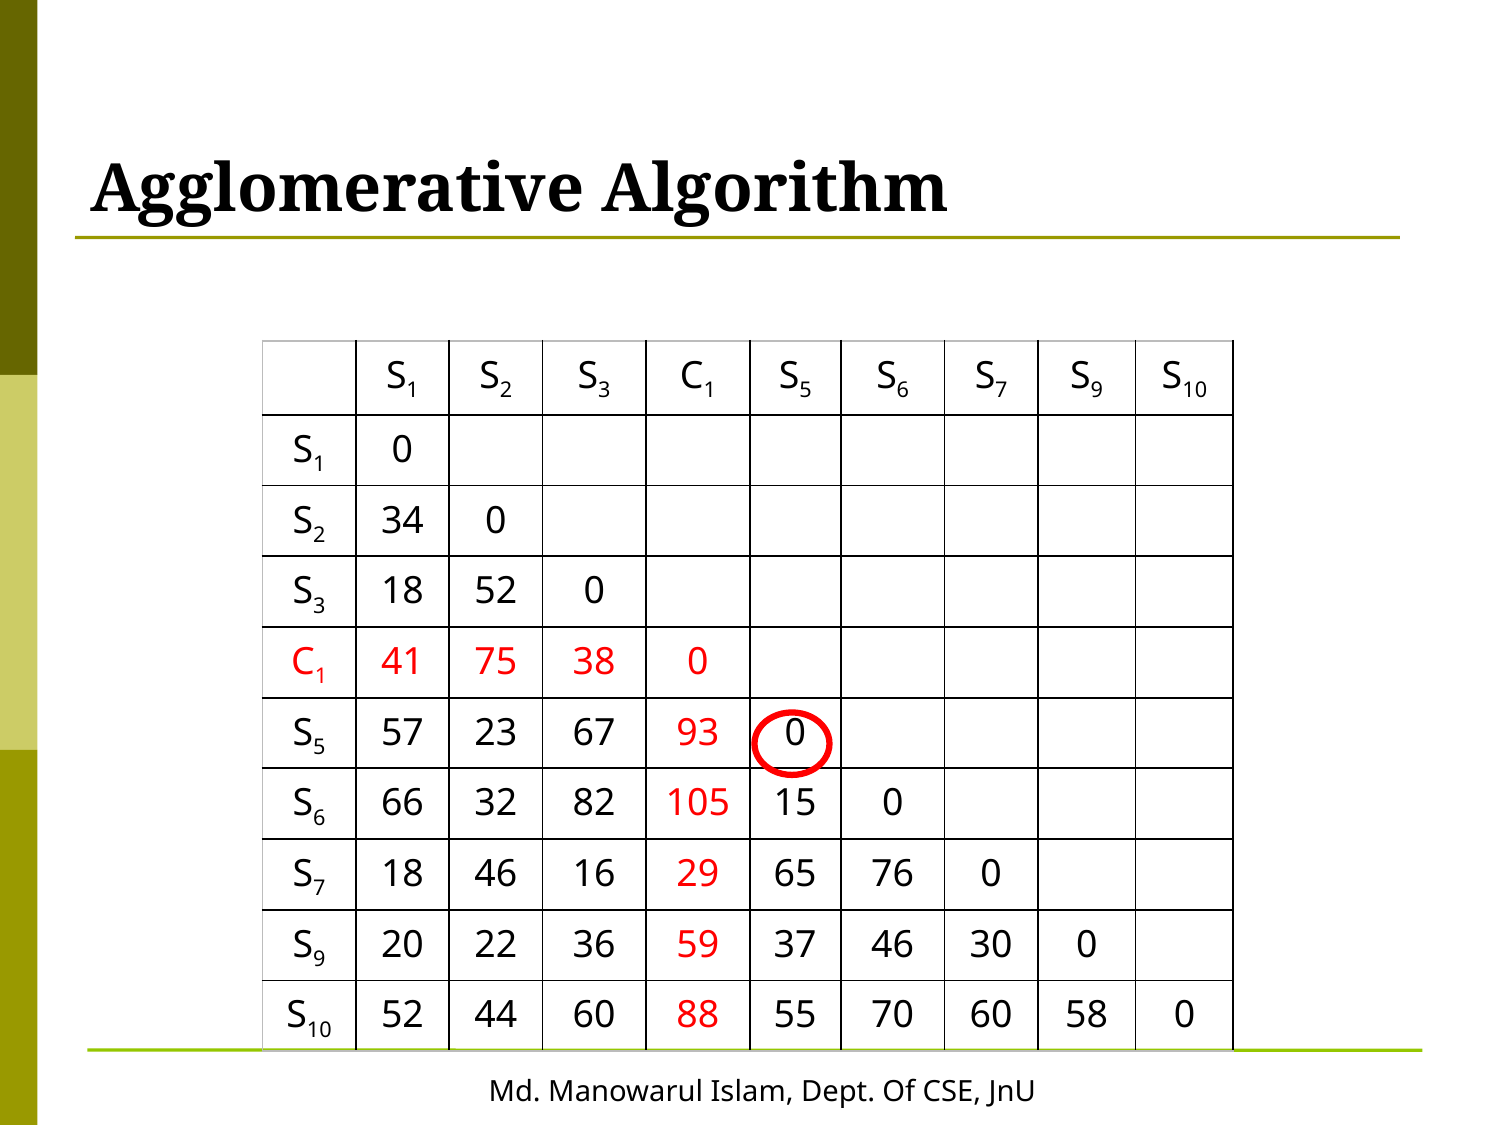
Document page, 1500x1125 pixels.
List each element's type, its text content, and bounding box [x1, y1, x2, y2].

table_cell [1039, 840, 1135, 909]
table_header S6 [842, 342, 944, 414]
table_cell [842, 416, 944, 485]
table_cell [1136, 699, 1232, 767]
table_cell 34 [357, 486, 448, 555]
table_cell 0 [543, 557, 645, 626]
table_cell [1039, 557, 1135, 626]
table_cell 65 [751, 840, 840, 909]
table_cell [1136, 840, 1232, 909]
table_header S1 [357, 342, 448, 414]
table_header [263, 342, 355, 414]
table_cell [751, 628, 840, 697]
table_cell 15 [751, 769, 840, 838]
table_cell 30 [945, 911, 1037, 980]
table_cell [647, 557, 749, 626]
table_cell 0 [357, 416, 448, 485]
table_cell [842, 628, 944, 697]
table_cell [647, 486, 749, 555]
table_cell 29 [647, 840, 749, 909]
table_cell [1136, 486, 1232, 555]
table_cell 58 [1039, 981, 1135, 1050]
table_cell S7 [263, 840, 355, 909]
table_cell 0 [450, 486, 542, 555]
table_cell [945, 699, 1037, 767]
table_cell 66 [357, 769, 448, 838]
title Agglomerative Algorithm [74, 45, 1426, 233]
table_cell [1039, 769, 1135, 838]
table_cell 23 [450, 699, 542, 767]
table_cell [1039, 628, 1135, 697]
table_cell 57 [357, 699, 448, 767]
table_cell [1136, 416, 1232, 485]
table_cell [1136, 628, 1232, 697]
table_cell 38 [543, 628, 645, 697]
table_cell 0 [945, 840, 1037, 909]
text_box [752, 710, 832, 778]
table_cell 46 [450, 840, 542, 909]
table_header S3 [543, 342, 645, 414]
table_cell 60 [543, 981, 645, 1050]
table_cell S9 [263, 911, 355, 980]
table_cell 22 [450, 911, 542, 980]
table_cell [543, 416, 645, 485]
table_header S10 [1136, 342, 1232, 414]
table_cell [945, 486, 1037, 555]
table_cell [945, 557, 1037, 626]
table_cell 93 [647, 699, 749, 767]
table_cell 75 [450, 628, 542, 697]
table_cell 0 [647, 628, 749, 697]
table_cell [751, 486, 840, 555]
table_cell [945, 769, 1037, 838]
table_cell 67 [543, 699, 645, 767]
table_cell 0 [751, 699, 840, 767]
table_cell 32 [450, 769, 542, 838]
table_cell [842, 557, 944, 626]
table_cell 18 [357, 557, 448, 626]
table_cell [842, 486, 944, 555]
table_cell C1 [263, 628, 355, 697]
table_cell S2 [263, 486, 355, 555]
table_cell 82 [543, 769, 645, 838]
table_cell [1136, 911, 1232, 980]
table_cell 16 [543, 840, 645, 909]
table_cell 41 [357, 628, 448, 697]
table_cell 76 [842, 840, 944, 909]
table_cell 0 [842, 769, 944, 838]
table_cell 105 [647, 769, 749, 838]
table_header S2 [450, 342, 542, 414]
table_cell S6 [263, 769, 355, 838]
table_cell S3 [263, 557, 355, 626]
table_header S7 [945, 342, 1037, 414]
table_cell 60 [945, 981, 1037, 1050]
table_cell 52 [450, 557, 542, 626]
table_cell S10 [263, 981, 355, 1050]
table_cell [1136, 557, 1232, 626]
table_cell 20 [357, 911, 448, 980]
table_cell 70 [842, 981, 944, 1050]
table_cell [1039, 486, 1135, 555]
table_cell 36 [543, 911, 645, 980]
table_header S9 [1039, 342, 1135, 414]
table_cell 88 [647, 981, 749, 1050]
table_header C1 [647, 342, 749, 414]
table_cell [751, 416, 840, 485]
table_cell [647, 416, 749, 485]
table_cell 0 [1136, 981, 1232, 1050]
table_cell 59 [647, 911, 749, 980]
table_cell [945, 628, 1037, 697]
table_cell [543, 486, 645, 555]
table_cell 37 [751, 911, 840, 980]
table_cell [842, 699, 944, 767]
table_cell [1136, 769, 1232, 838]
table_header S5 [751, 342, 840, 414]
table_cell [751, 557, 840, 626]
table_cell S5 [263, 699, 355, 767]
table_cell [945, 416, 1037, 485]
table_cell 44 [450, 981, 542, 1050]
table_cell 52 [357, 981, 448, 1050]
table_cell 18 [357, 840, 448, 909]
table_cell 0 [1039, 911, 1135, 980]
table_cell [450, 416, 542, 485]
table_cell [1039, 699, 1135, 767]
table_cell 55 [751, 981, 840, 1050]
table_cell 46 [842, 911, 944, 980]
table_cell [1039, 416, 1135, 485]
table_cell S1 [263, 416, 355, 485]
